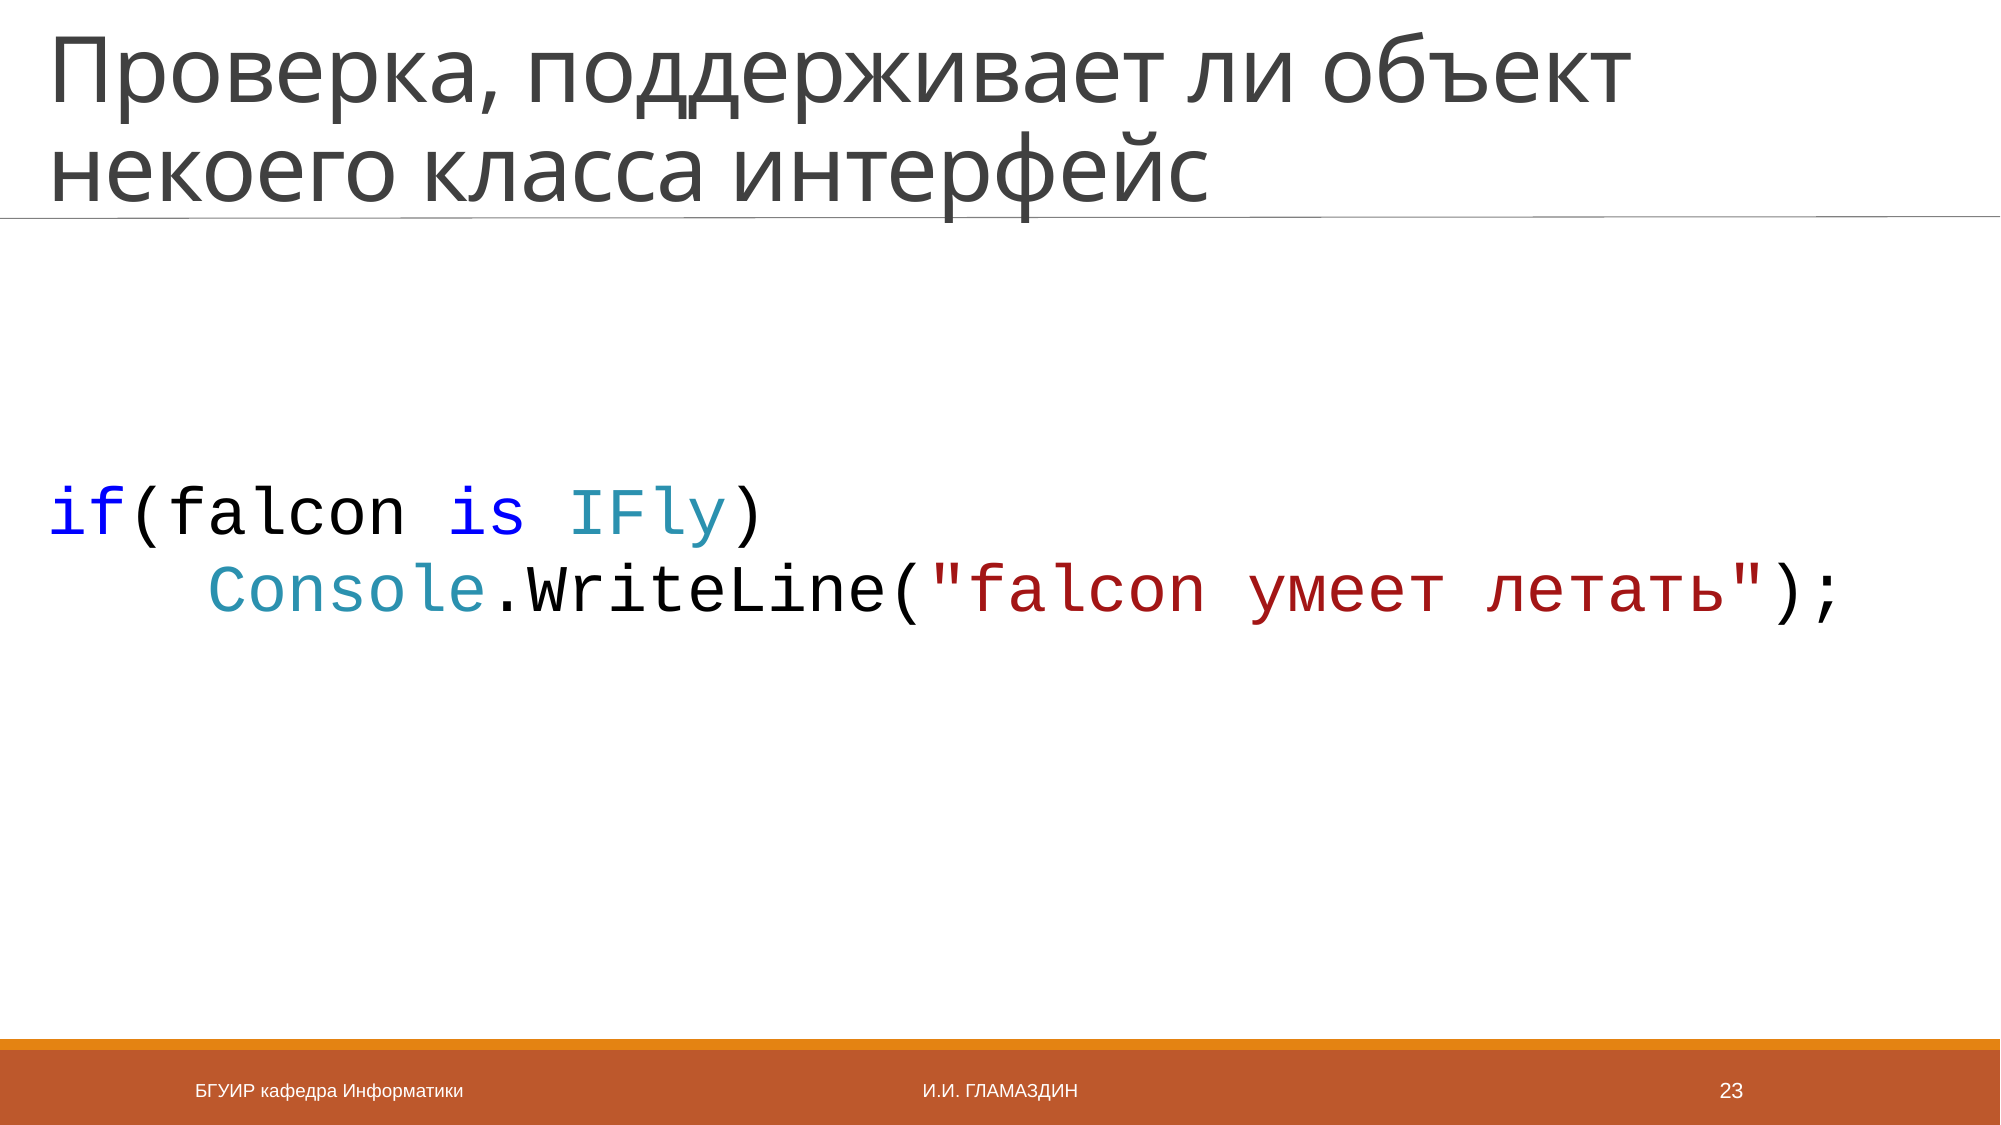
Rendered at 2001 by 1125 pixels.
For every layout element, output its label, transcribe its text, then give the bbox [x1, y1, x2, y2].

footer И.И. Гламаздин [604, 1059, 1396, 1120]
slide_number 23 [1624, 1059, 1840, 1120]
title Проверка, поддерживает ли объект некоего класса интерфейс [32, 47, 1967, 198]
slide_number БГУИР кафедра Информатики [180, 1059, 586, 1120]
list if(falcon is IFly) Console.WriteLine("falcon умеет летать"); [32, 233, 1967, 1025]
